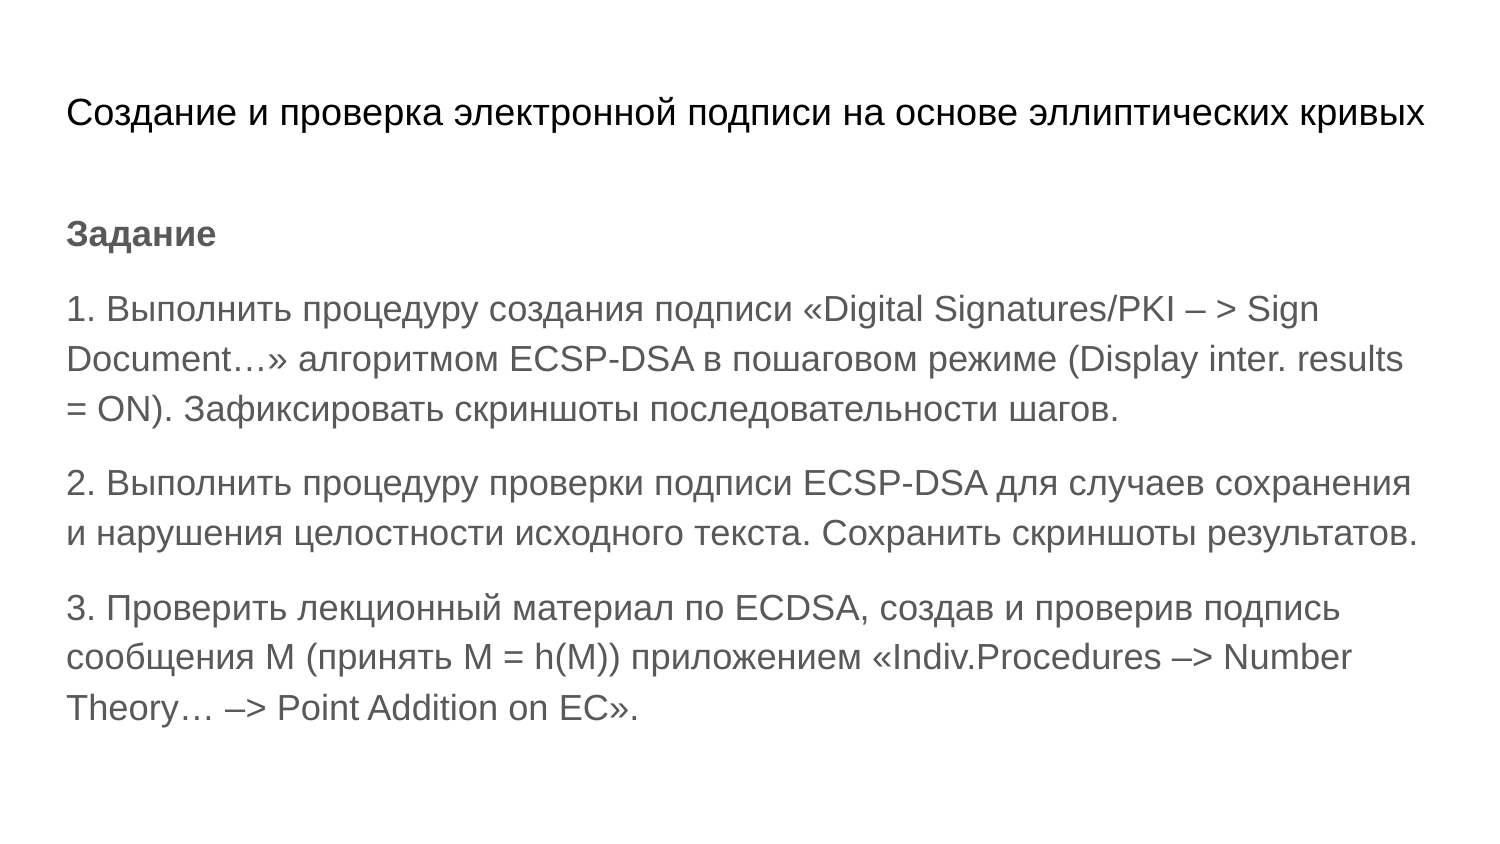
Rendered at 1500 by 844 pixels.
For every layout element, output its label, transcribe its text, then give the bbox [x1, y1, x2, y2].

list Задание 1. Выполнить процедуру создания подписи «Digital Signatures/PKI – > Sign Document…» алгоритмом ECSP-DSA в пошаговом режиме (Display inter. results = ON). Зафиксировать скриншоты последовательности шагов. 2. Выполнить процедуру проверки подписи ECSP-DSA для случаев сохранения и нарушения целостности исходного текста. Сохранить скриншоты результатов. 3. Проверить лекционный материал по ECDSA, создав и проверив подпись сообщения M (принять M = h(M)) приложением «Indiv.Procedures –> Number Theory… –> Point Addition on EC». [51, 189, 1449, 750]
title Создание и проверка электронной подписи на основе эллиптических кривых [51, 72, 1449, 167]
